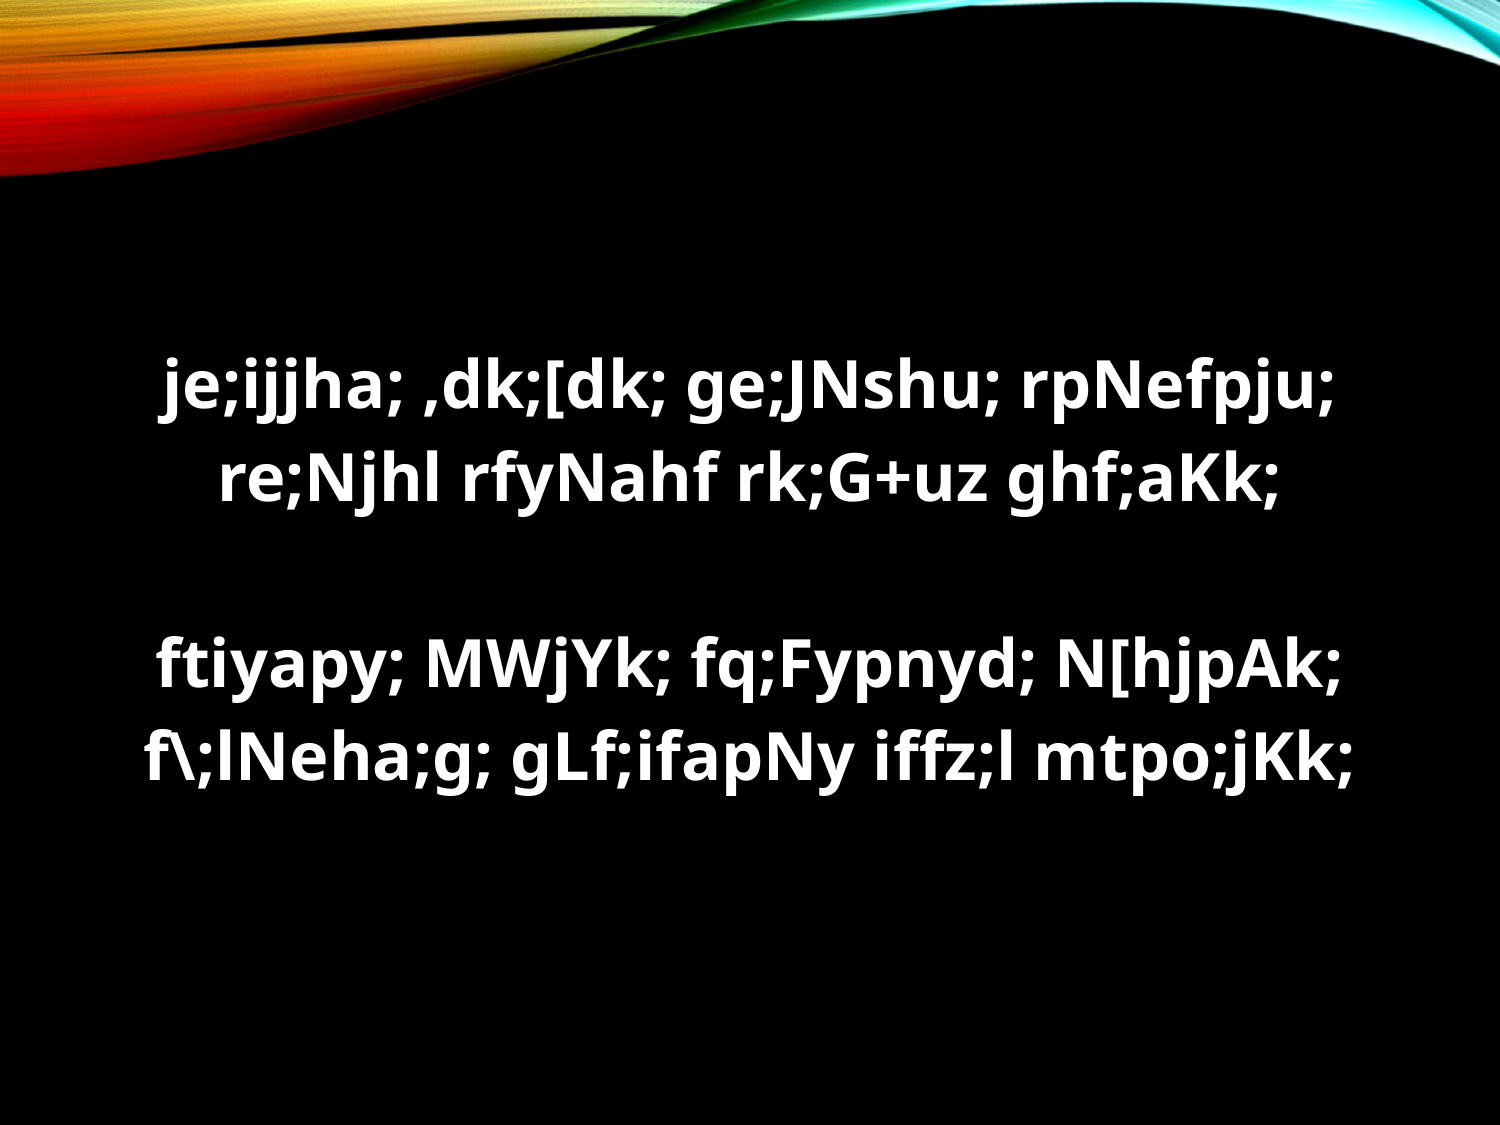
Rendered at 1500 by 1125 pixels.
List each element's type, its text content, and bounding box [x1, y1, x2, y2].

picture [0, 0, 1500, 149]
list je;ijjha; ,dk;[dk; ge;JNshu; rpNefpju; re;Njhl rfyNahf rk;G+uz ghf;aKk; ftiyapy; MWjYk; fq;Fypnyd; N[hjpAk; f\;lNeha;g; gLf;ifapNy iffz;l mtpo;jKk; [0, 149, 1500, 1125]
